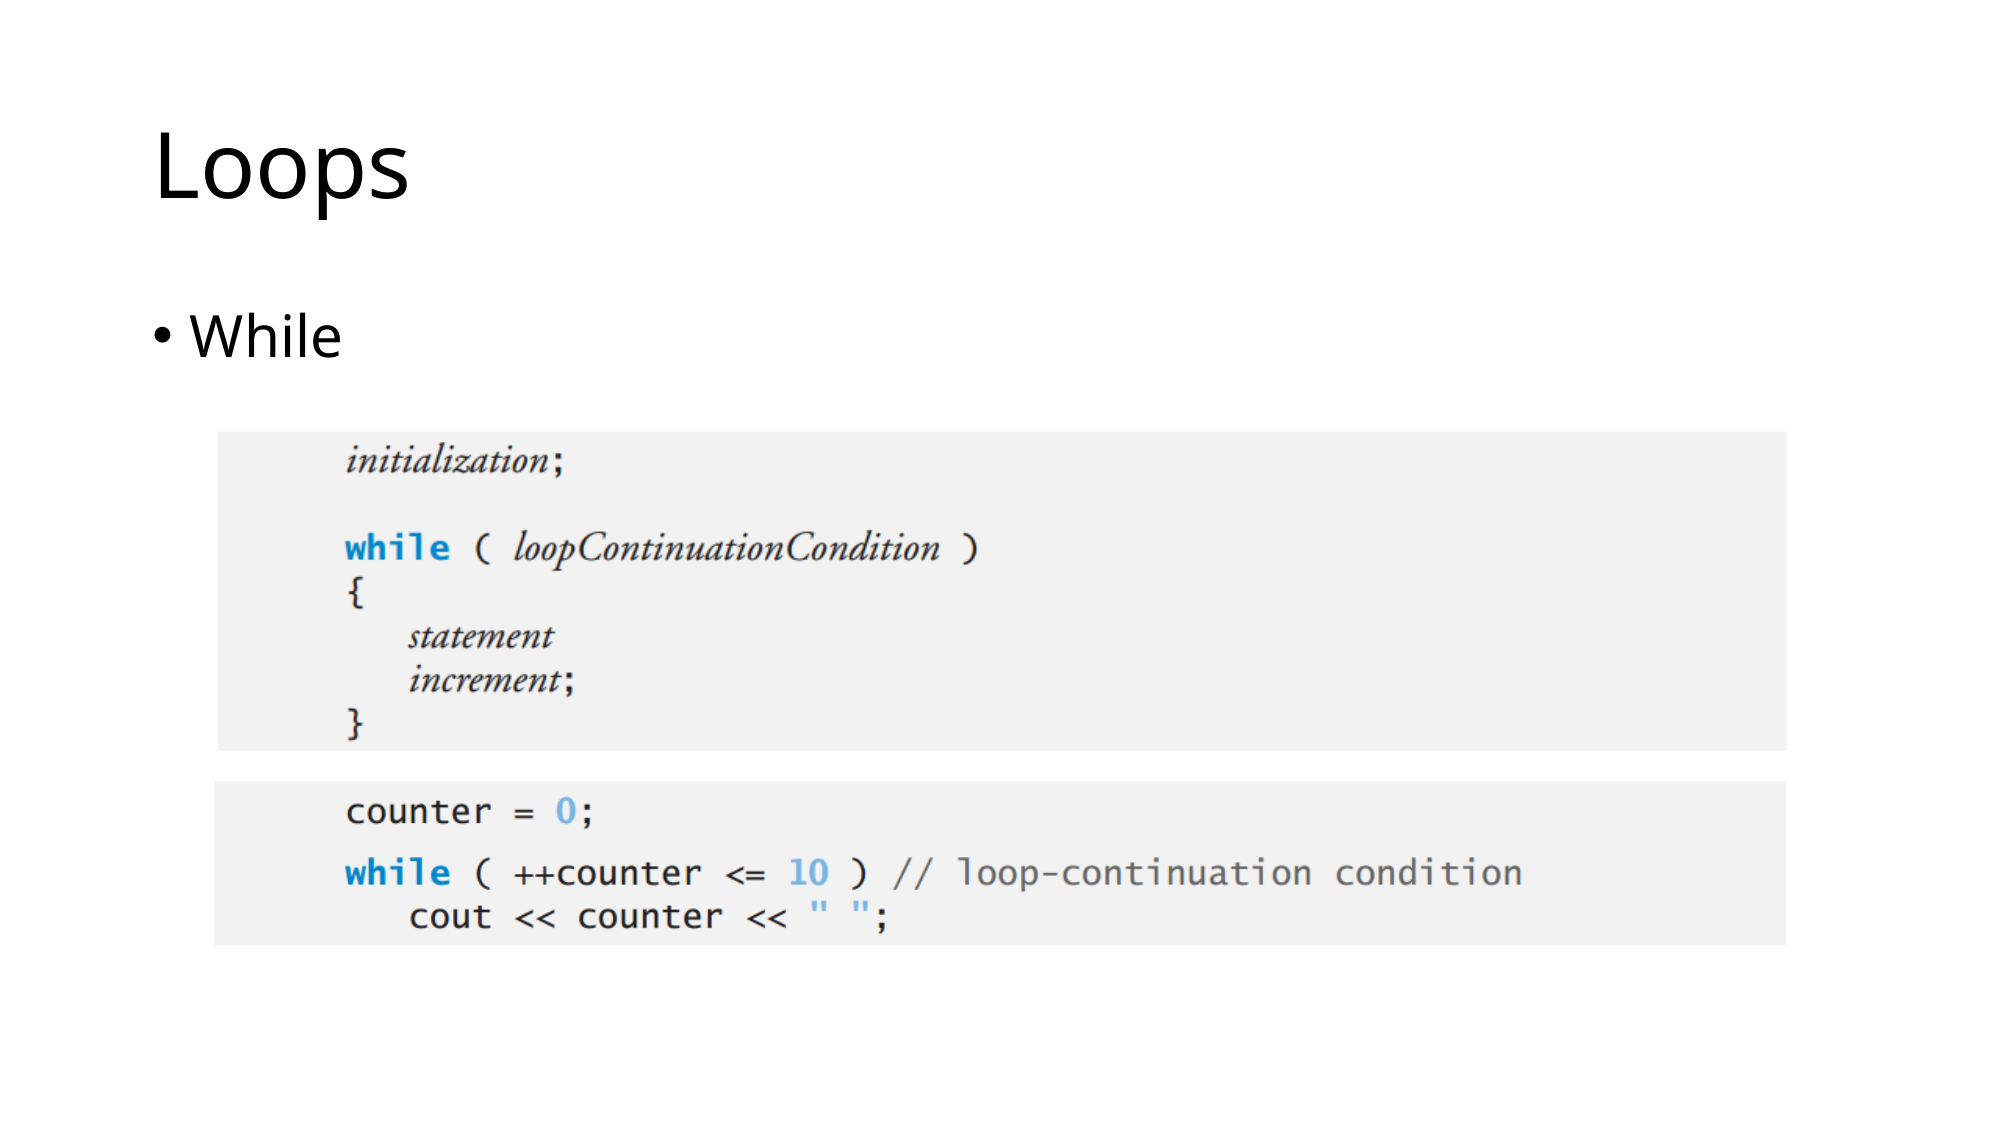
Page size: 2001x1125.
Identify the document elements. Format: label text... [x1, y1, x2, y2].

title Loops [137, 59, 1863, 278]
picture [218, 430, 1793, 759]
picture [213, 780, 1793, 953]
list While [137, 299, 1863, 1014]
